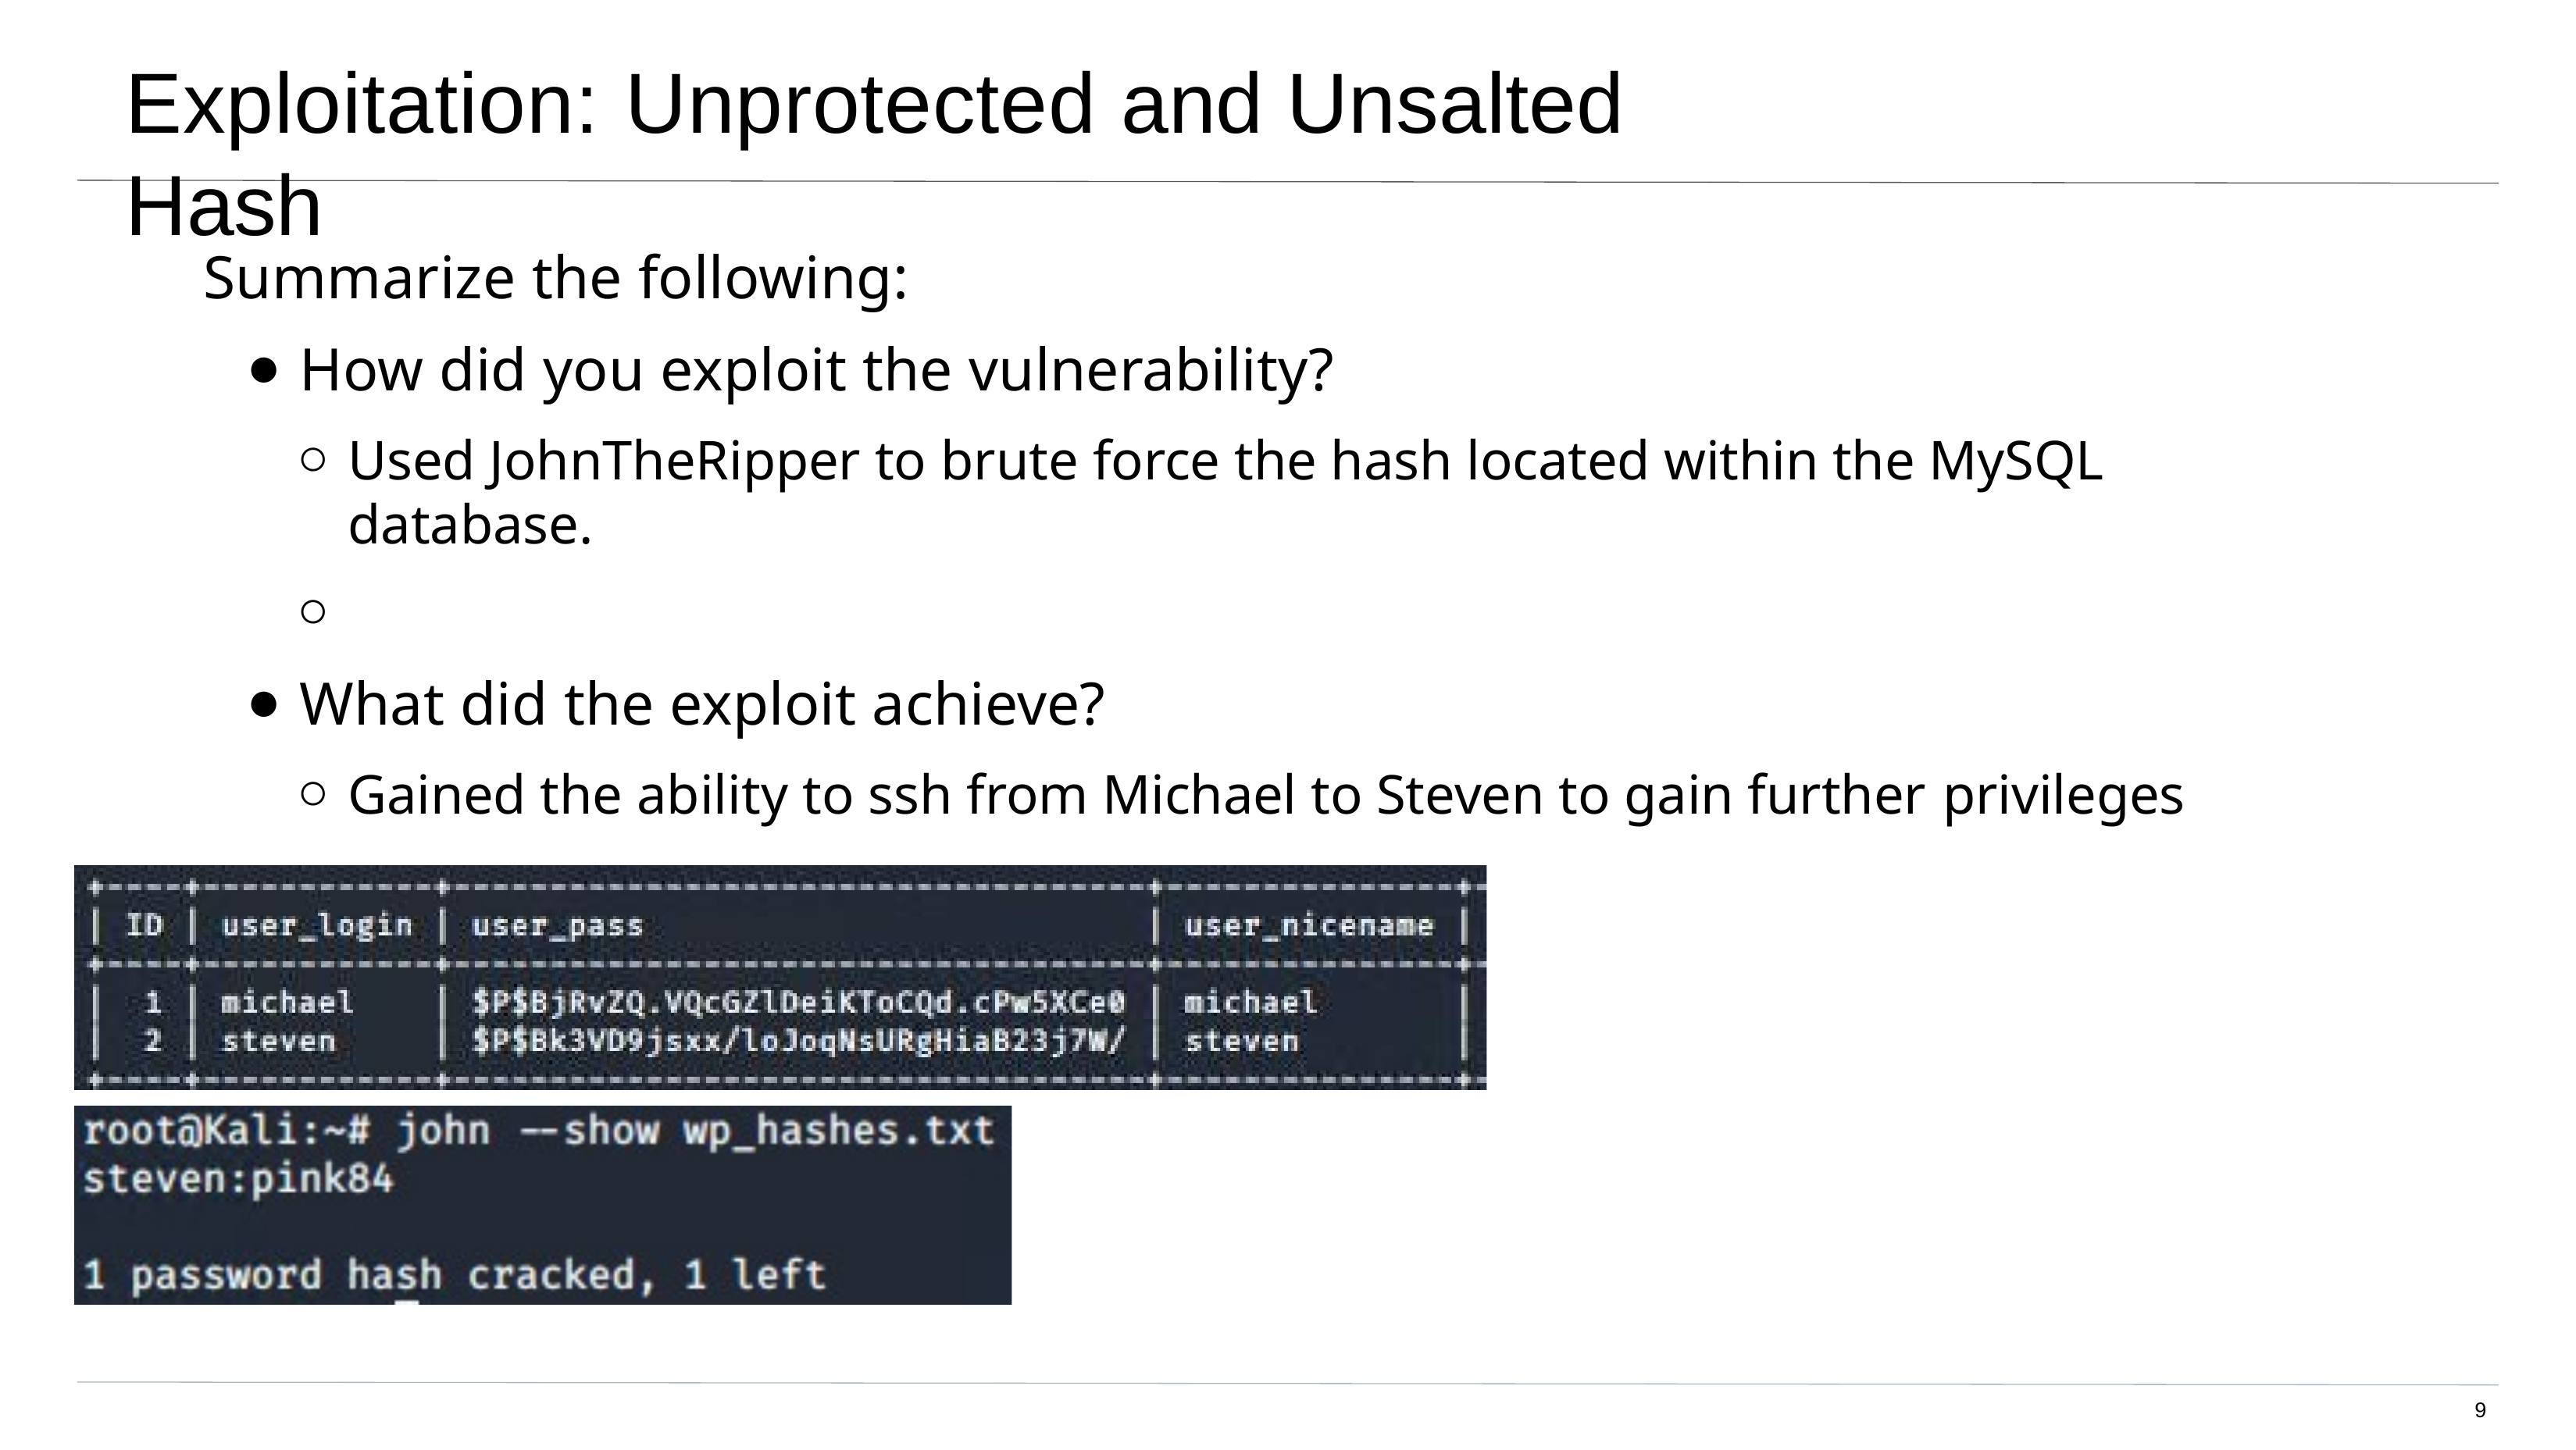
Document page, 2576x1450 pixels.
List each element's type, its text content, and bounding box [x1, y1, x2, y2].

title Exploitation: Unprotected and Unsalted Hash [123, 45, 1844, 290]
text_box Summarize the following: How did you exploit the vulnerability? Used JohnTheRipper to brute force the hash located within the MySQL database. What did the exploit achieve? Gained the ability to ssh from Michael to Steven to gain further privileges [202, 216, 2270, 825]
text_box [74, 1106, 1012, 1305]
slide_number 9 [2470, 1396, 2504, 1450]
text_box [74, 865, 1487, 1090]
